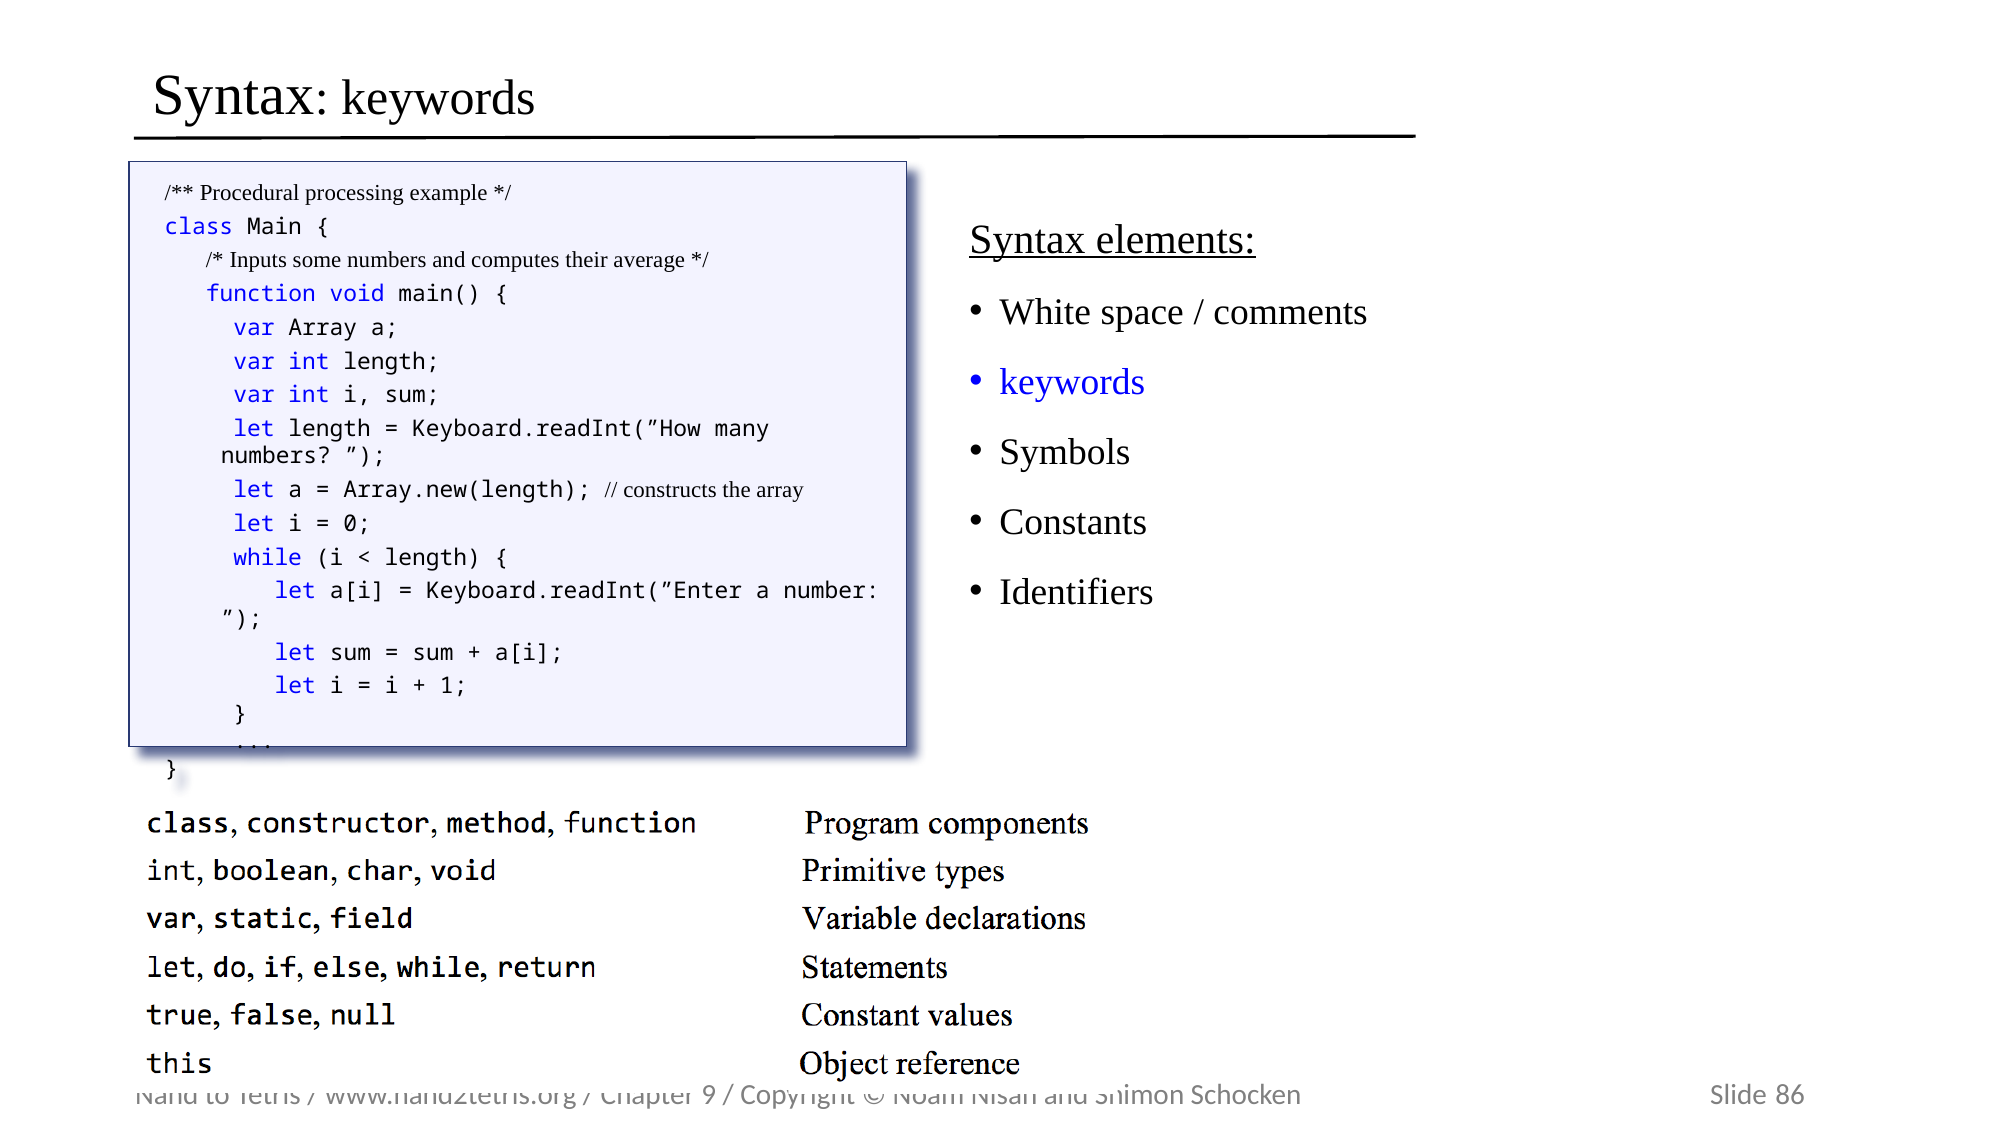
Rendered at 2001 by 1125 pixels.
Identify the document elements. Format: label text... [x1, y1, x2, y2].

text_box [133, 798, 1118, 1094]
text_box /** Procedural processing example */ class Main { /* Inputs some numbers and computes their average */ function void main() { var Array a; var int length; var int i, sum; let length = Keyboard.readInt(”How many numbers? ”); let a = Array.new(length); // constructs the array let i = 0; while (i < length) { let a[i] = Keyboard.readInt(”Enter a number: ”); let sum = sum + a[i]; let i = i + 1; } ... } [129, 161, 907, 747]
title Syntax: keywords [137, 48, 1417, 144]
text_box Syntax elements: White space / comments keywords Symbols Constants Identifiers [954, 204, 1435, 619]
